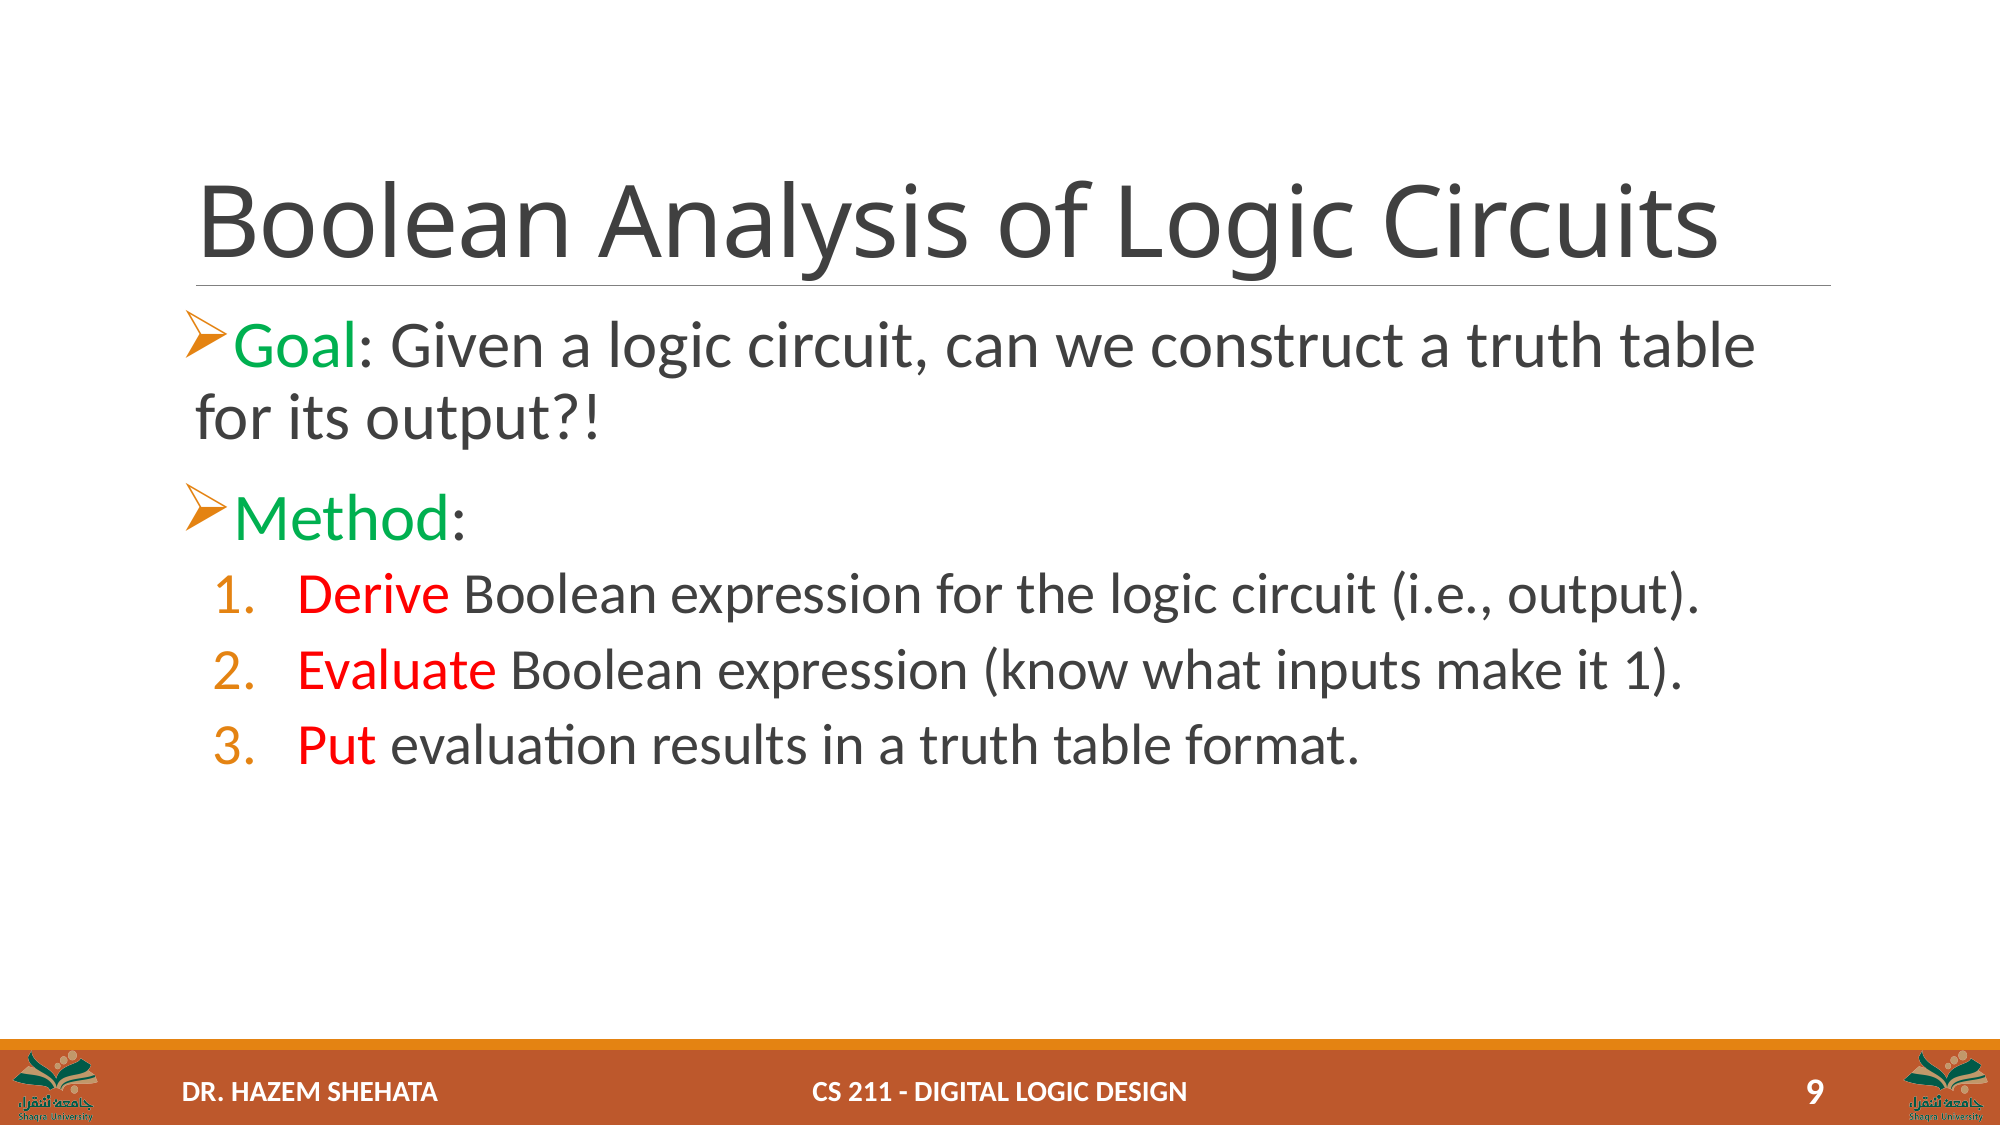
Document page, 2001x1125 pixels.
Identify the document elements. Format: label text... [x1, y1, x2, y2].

list Goal: Given a logic circuit, can we construct a truth table for its output?! Method: Derive Boolean expression for the logic circuit (i.e., output). Evaluate Boolean expression (know what inputs make it 1). Put evaluation results in a truth table format. [180, 302, 1830, 963]
picture [1890, 1049, 2001, 1125]
slide_number 9 [1624, 1059, 1840, 1120]
title Boolean Analysis of Logic Circuits [180, 47, 1830, 285]
footer CS 211 - Digital Logic Design [604, 1059, 1396, 1120]
picture [0, 1050, 111, 1125]
